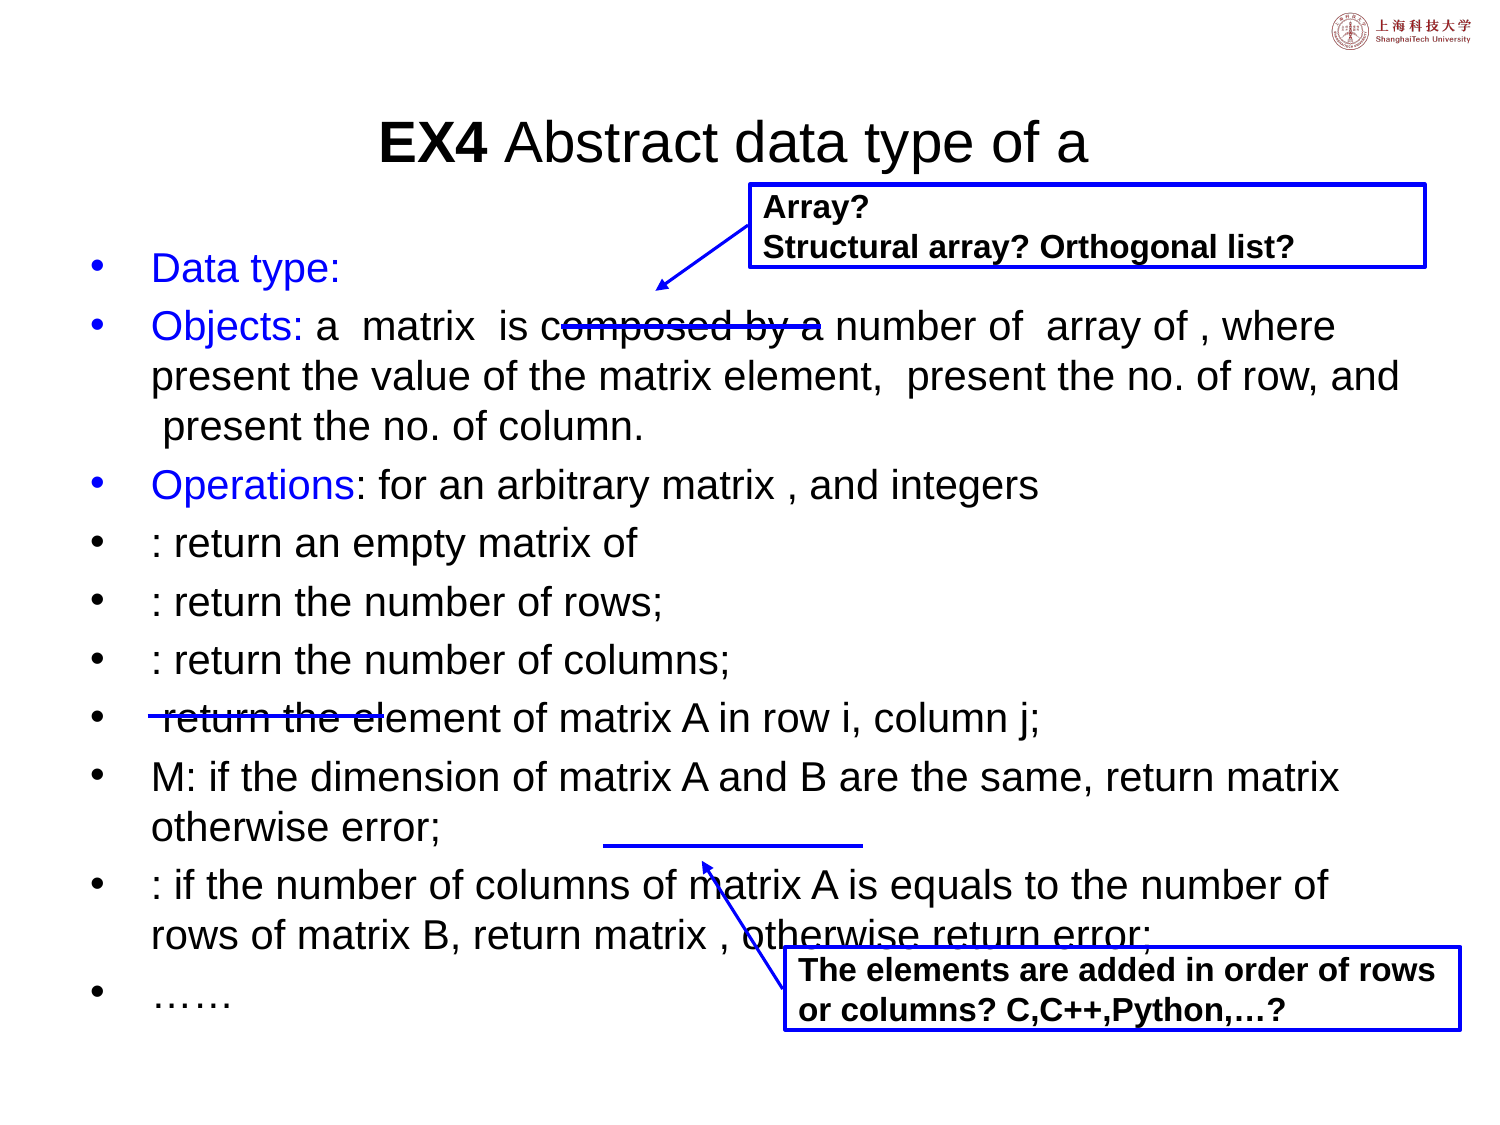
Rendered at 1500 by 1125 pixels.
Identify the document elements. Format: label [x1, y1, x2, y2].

text_box [602, 845, 1461, 1037]
text_box [560, 177, 1426, 327]
picture [1327, 0, 1478, 109]
